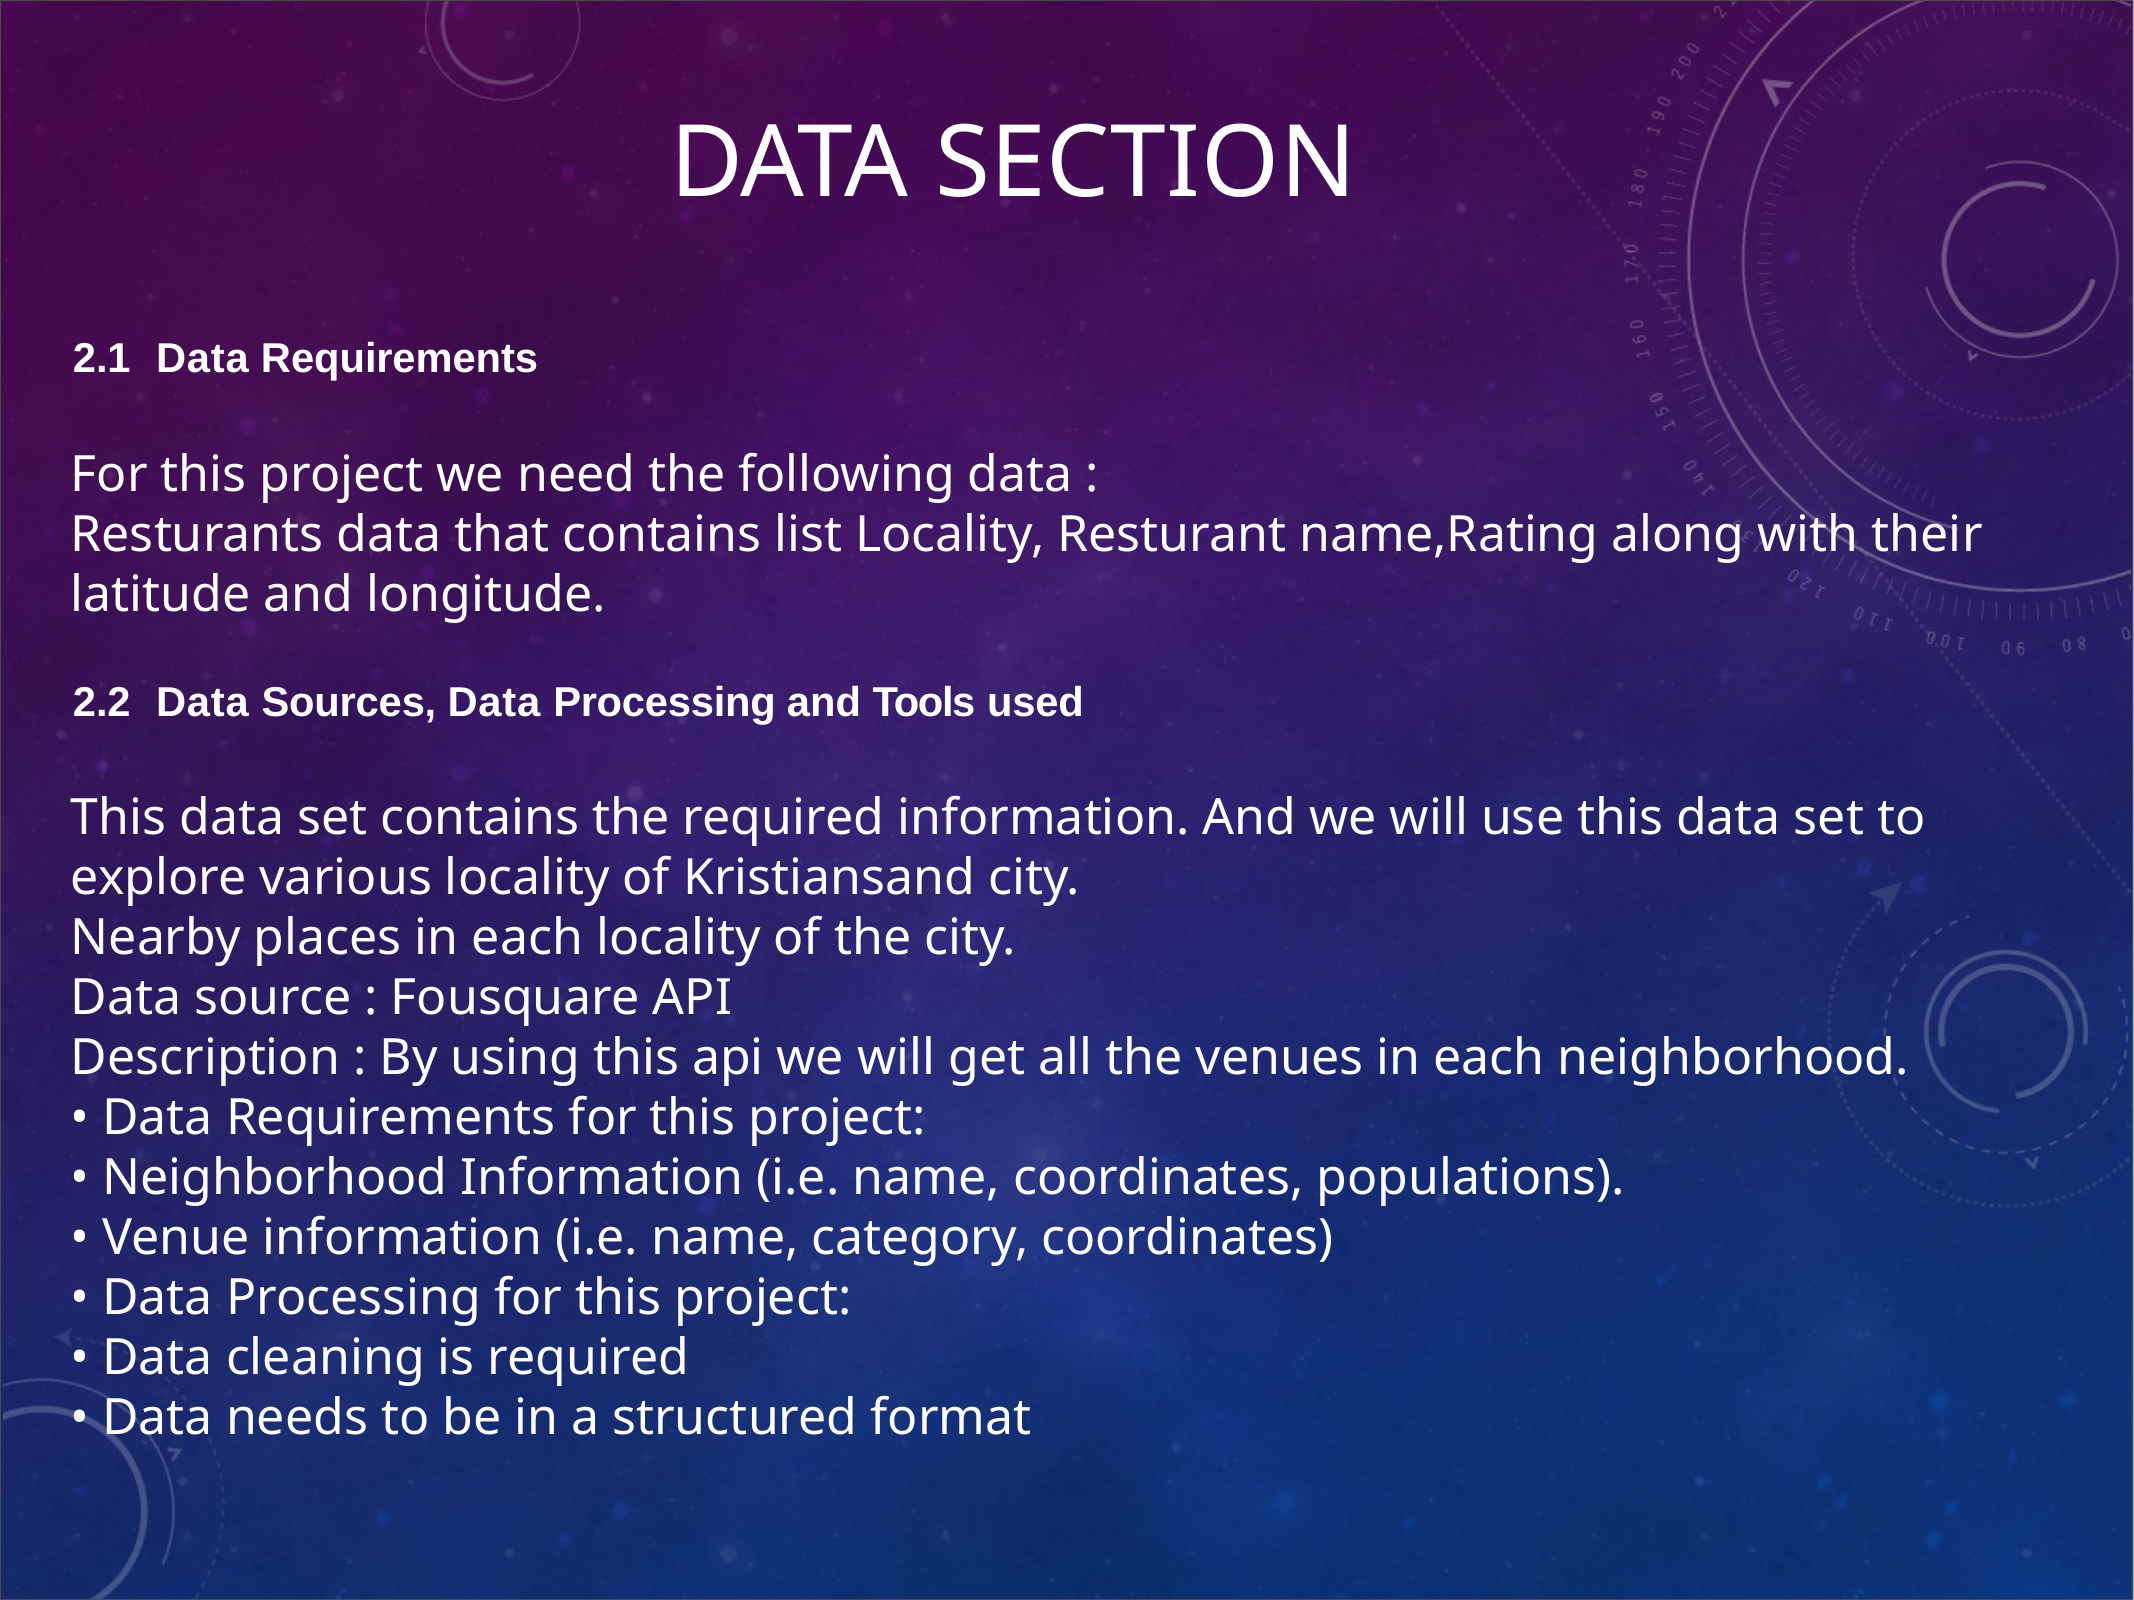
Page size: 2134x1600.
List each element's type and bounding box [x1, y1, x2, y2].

text_box [0, 0, 2134, 1600]
